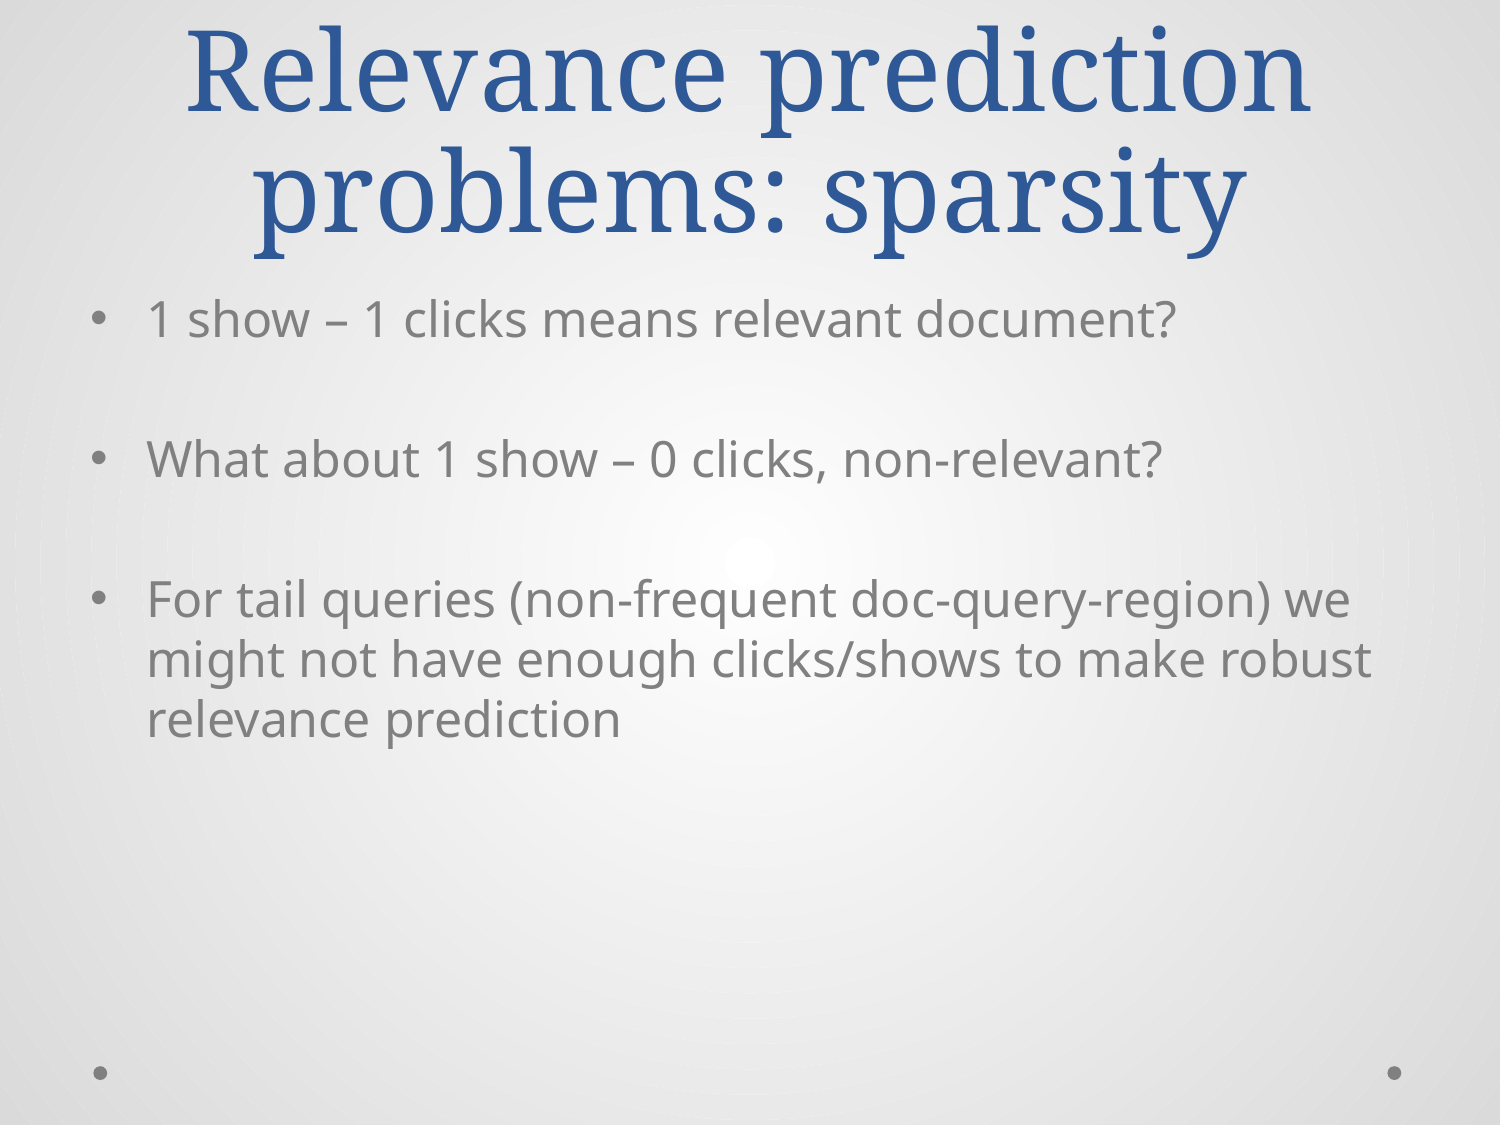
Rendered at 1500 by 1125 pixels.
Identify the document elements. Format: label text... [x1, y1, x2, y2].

title Relevance prediction problems: sparsity [75, 0, 1425, 263]
list 1 show – 1 clicks means relevant document? What about 1 show – 0 clicks, non-relevant? For tail queries (non-frequent doc-query-region) we might not have enough clicks/shows to make robust relevance prediction [75, 279, 1425, 1005]
